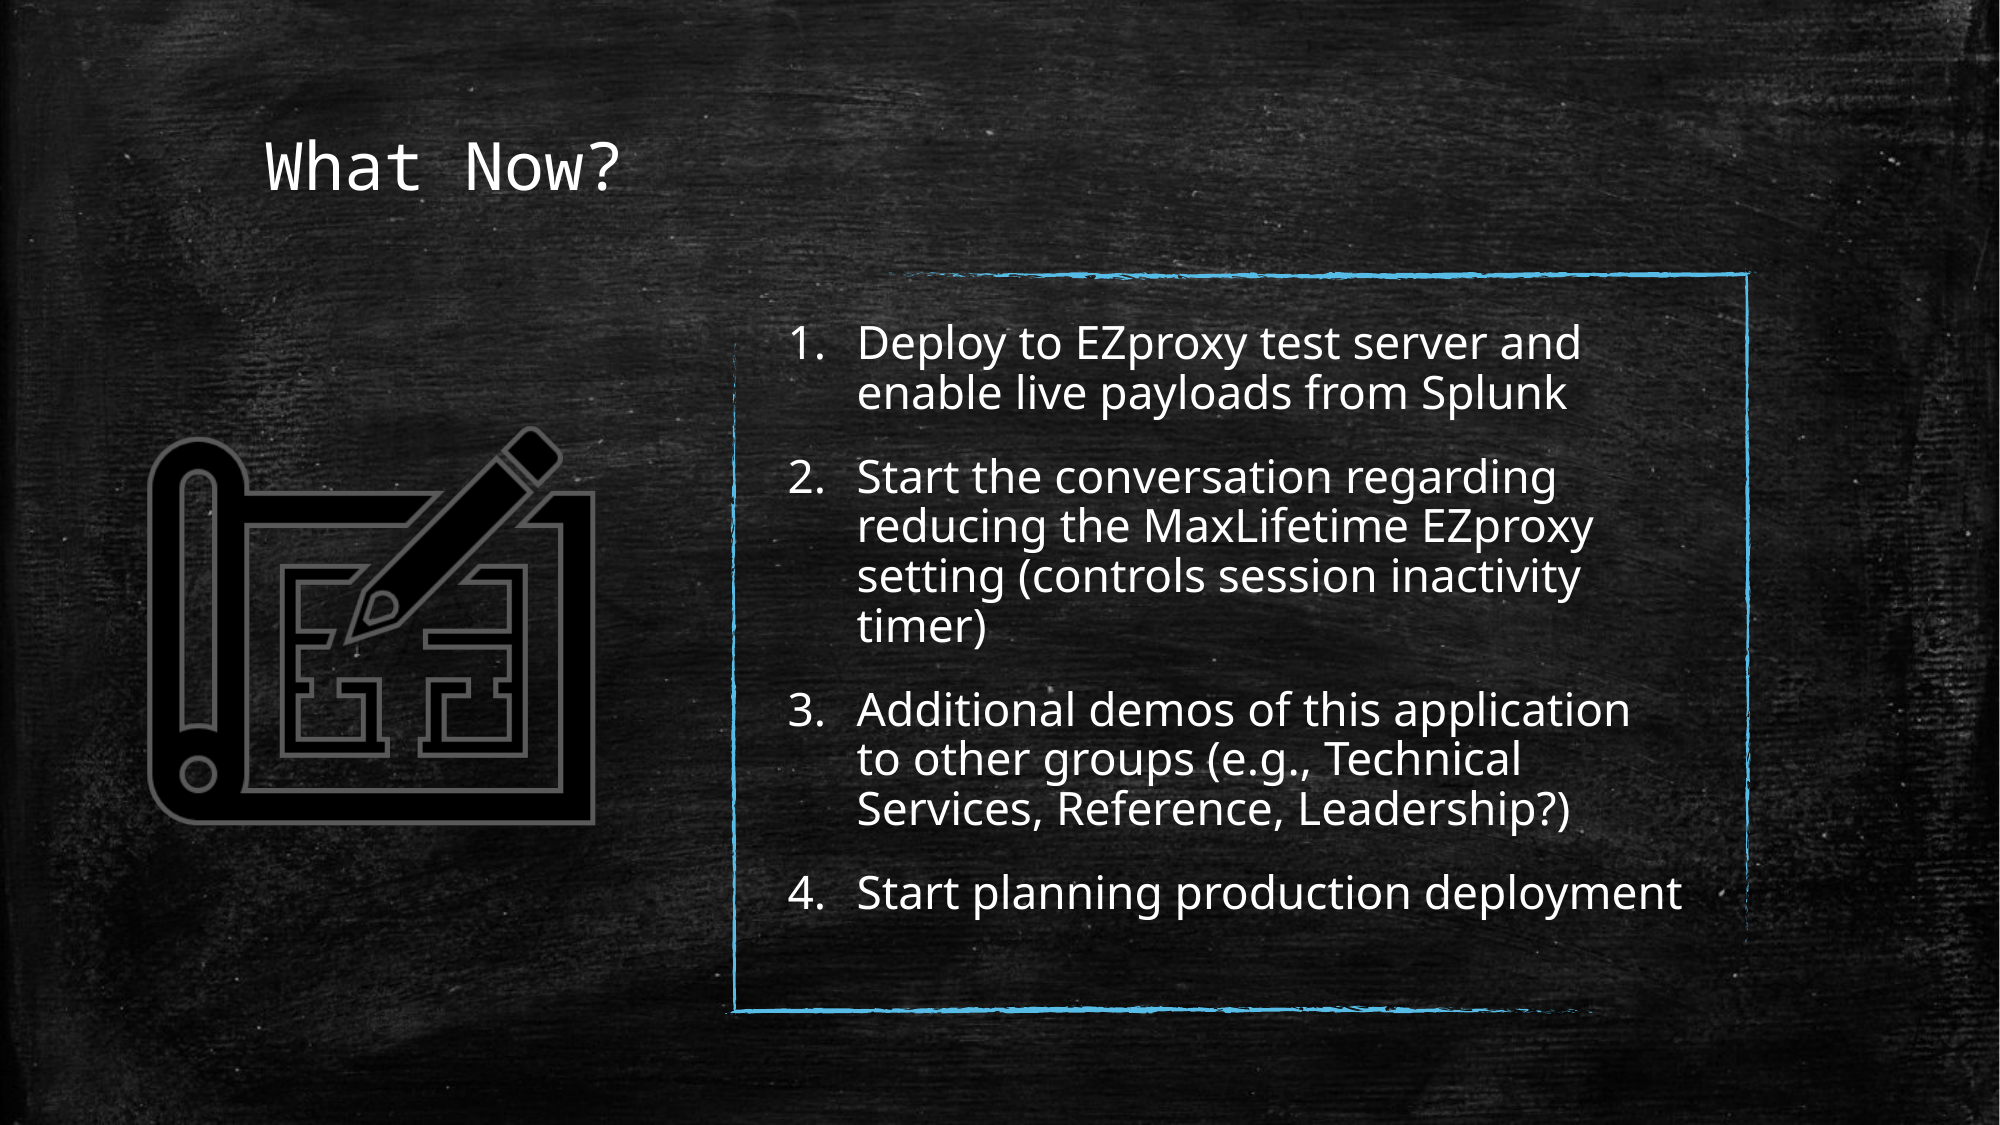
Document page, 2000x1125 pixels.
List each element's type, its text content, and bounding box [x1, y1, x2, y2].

picture [112, 369, 631, 888]
list Deploy to EZproxy test server and enable live payloads from Splunk Start the conversation regarding reducing the MaxLifetime EZproxy setting (controls session inactivity timer) Additional demos of this application to other groups (e.g., Technical Services, Reference, Leadership?) Start planning production deployment [772, 312, 1703, 975]
title What Now? [249, 45, 1750, 213]
